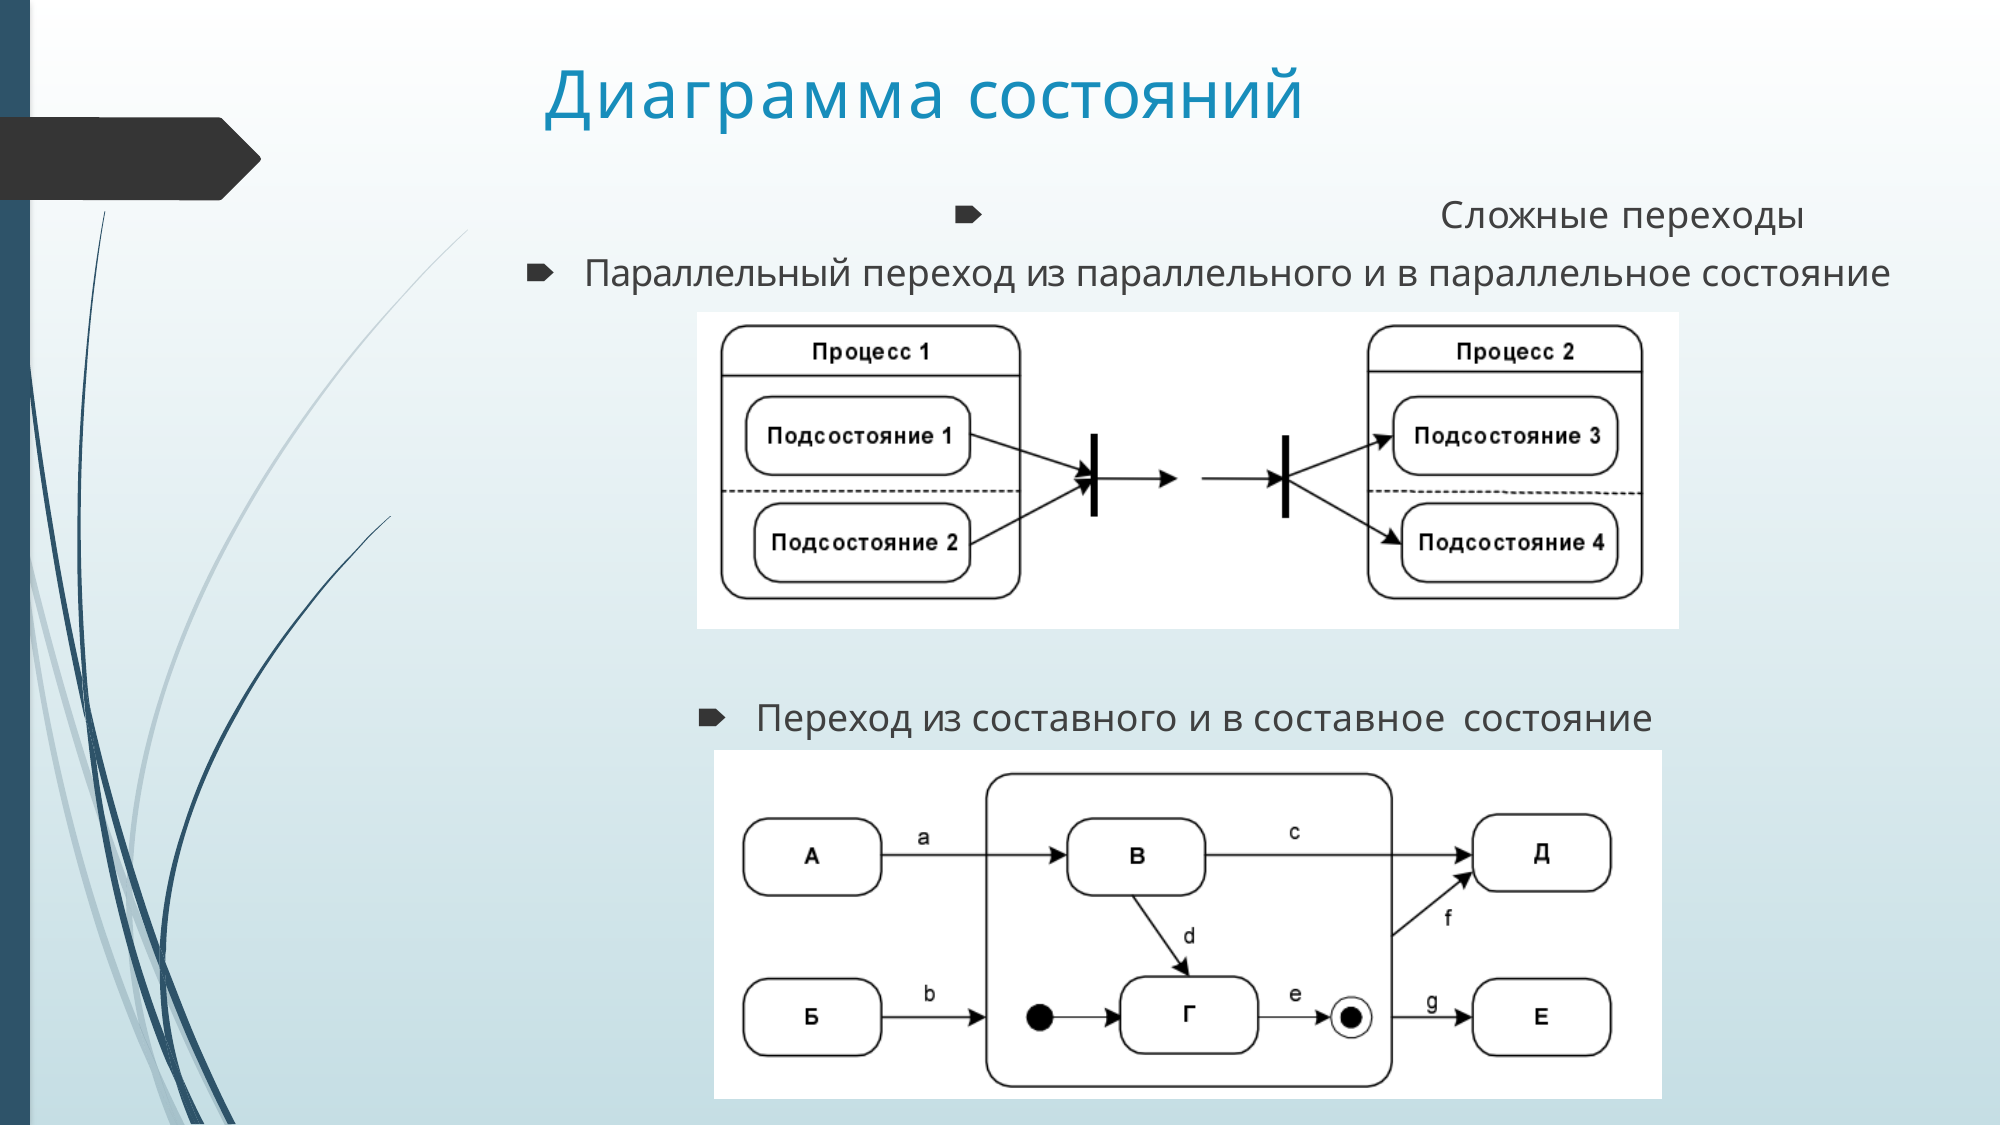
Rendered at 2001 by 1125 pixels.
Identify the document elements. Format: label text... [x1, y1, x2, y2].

title Диаграмма состояний [543, 50, 1527, 175]
text_box 🠶 Переход из составного и в составное состояние [694, 692, 1690, 740]
text_box 🠶 Сложные переходы 🠶 Параллельный переход из параллельного и в параллельное состояние [523, 175, 1938, 294]
picture [714, 750, 1662, 1100]
picture [697, 312, 1679, 629]
